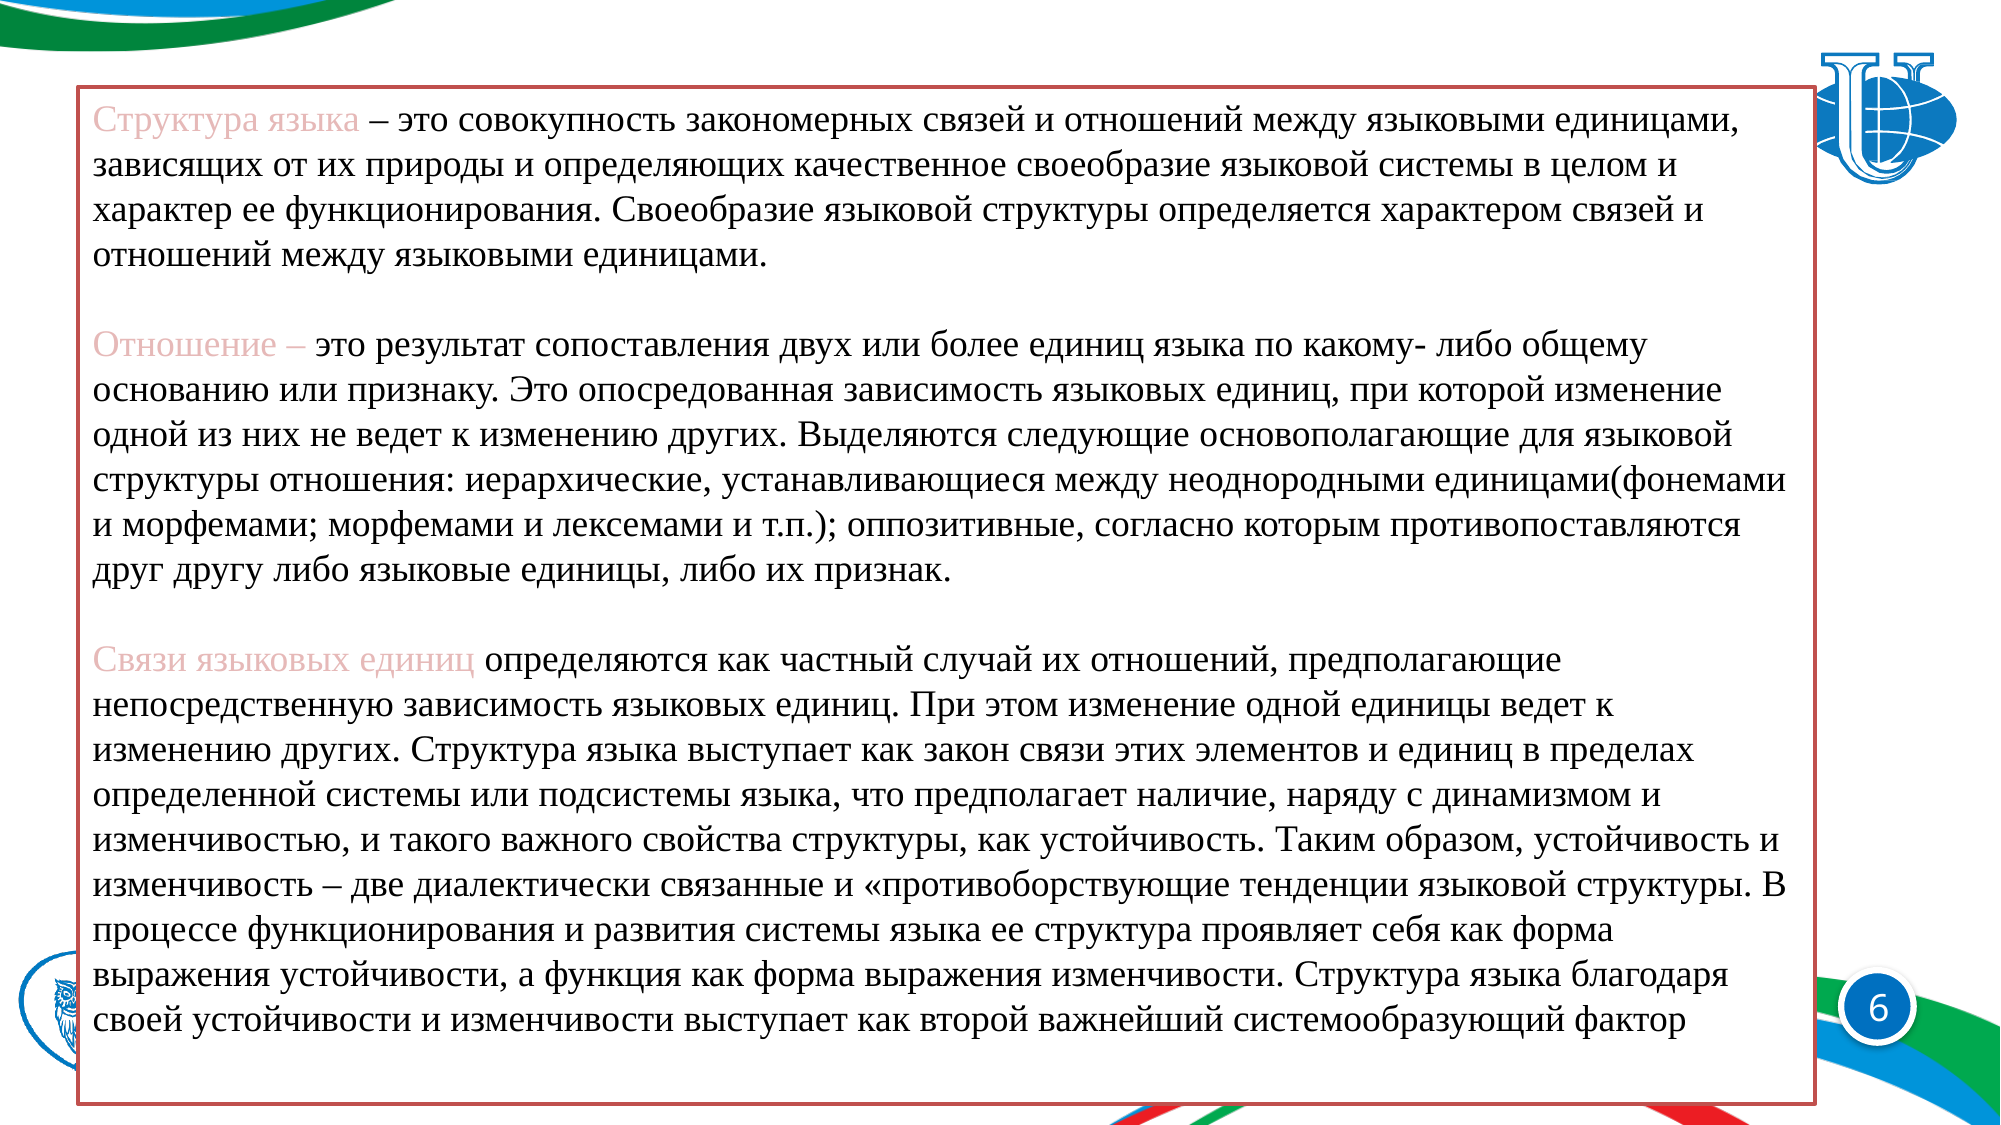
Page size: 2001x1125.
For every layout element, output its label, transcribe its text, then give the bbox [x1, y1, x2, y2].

picture [1817, 137, 1835, 145]
picture [1836, 65, 1886, 180]
picture [0, 0, 2000, 1125]
text_box Структура языка – это совокупность закономерных связей и отношений между языковыми единицами, зависящих от их природы и определяющих качественное своеобразие языковой системы в целом и характер ее функционирования. Своеобразие языковой структуры определяется характером связей и отношений между языковыми единицами. Отношение – это результат сопоставления двух или более единиц языка по какому- либо общему основанию или признаку. Это опосредованная зависимость языковых единиц, при которой изменение одной из них не ведет к изменению других. Выделяются следующие основополагающие для языковой структуры отношения: иерархические, устанавливающиеся между неоднородными единицами(фонемами и морфемами; морфемами и лексемами и т.п.); оппозитивные, согласно которым противопоставляются друг другу либо языковые единицы, либо их признак. Связи языковых единиц определяются как частный случай их отношений, предполагающие непосредственную зависимость языковых единиц. При этом изменение одной единицы ведет к изменению других. Структура языка выступает как закон связи этих элементов и единиц в пределах определенной системы или подсистемы языка, что предполагает наличие, наряду с динамизмом и изменчивостью, и такого важного свойства структуры, как устойчивость. Таким образом, устойчивость и изменчивость – две диалектически связанные и «противоборствующие тенденции языковой структуры. В процессе функционирования и развития системы языка ее структура проявляет себя как форма выражения устойчивости, а функция как форма выражения изменчивости. Структура языка благодаря своей устойчивости и изменчивости выступает как второй важнейший системообразующий фактор [76, 85, 1817, 1106]
picture [1817, 96, 1835, 104]
picture [1893, 80, 1900, 87]
picture [1898, 57, 1930, 67]
picture [1825, 57, 1875, 69]
picture [1851, 65, 1897, 177]
